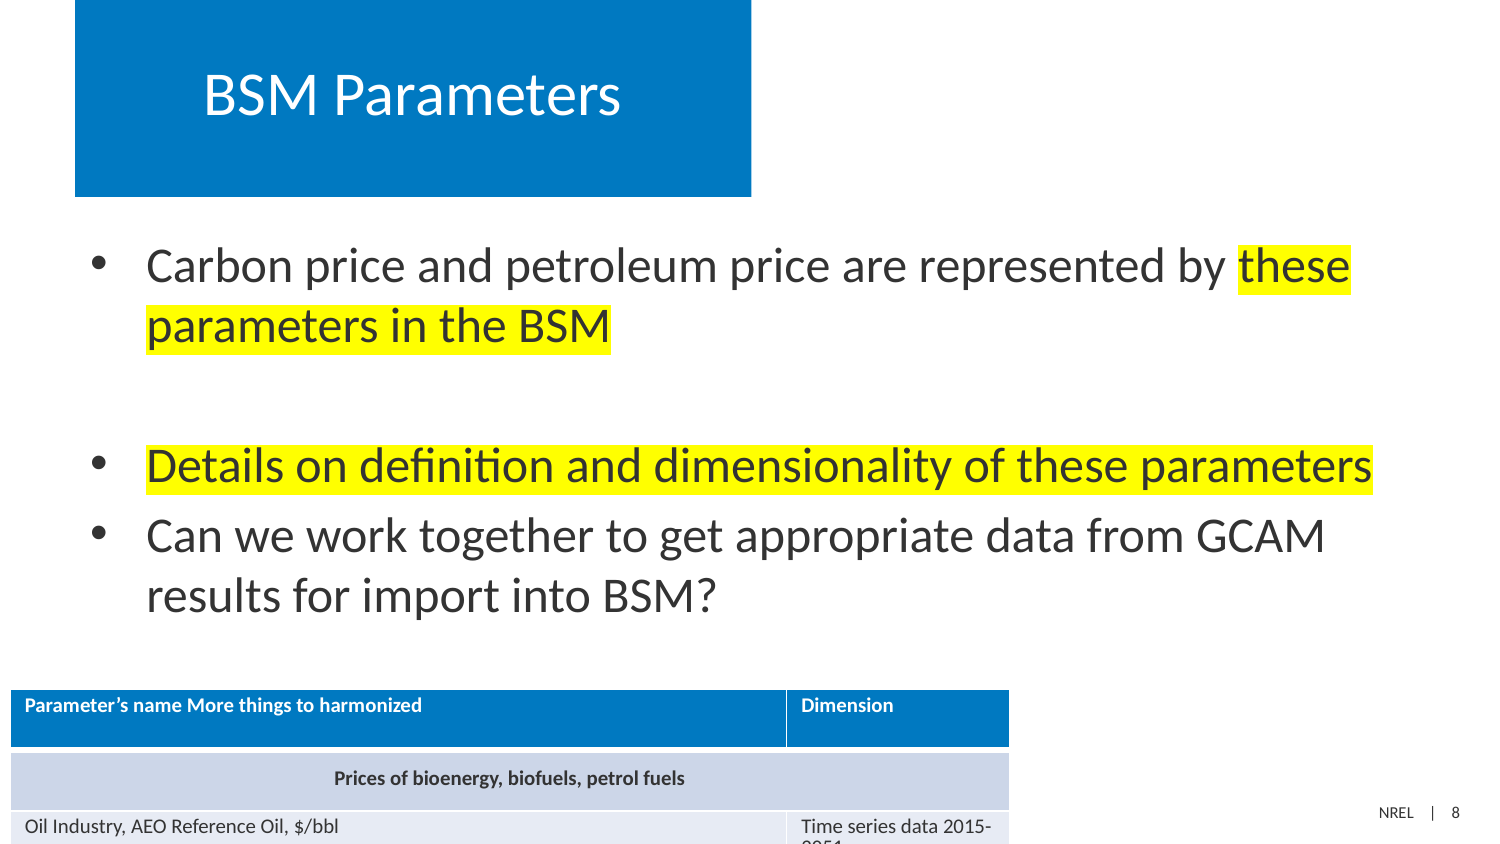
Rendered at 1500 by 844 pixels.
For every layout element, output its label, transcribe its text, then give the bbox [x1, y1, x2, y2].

table_cell Prices of bioenergy, biofuels, petrol fuels [11, 753, 1009, 810]
table_header Parameter’s name More things to harmonized [11, 690, 786, 747]
table_cell Time series data 2015-2051 [787, 812, 1009, 844]
list Carbon price and petroleum price are represented by these parameters in the BSM Details on definition and dimensionality of these parameters Can we work together to get appropriate data from GCAM results for import into BSM? [75, 225, 1407, 779]
table_header Dimension [787, 690, 1009, 747]
title BSM Parameters [75, 0, 752, 197]
table_cell Oil Industry, AEO Reference Oil, $/bbl [11, 812, 786, 844]
